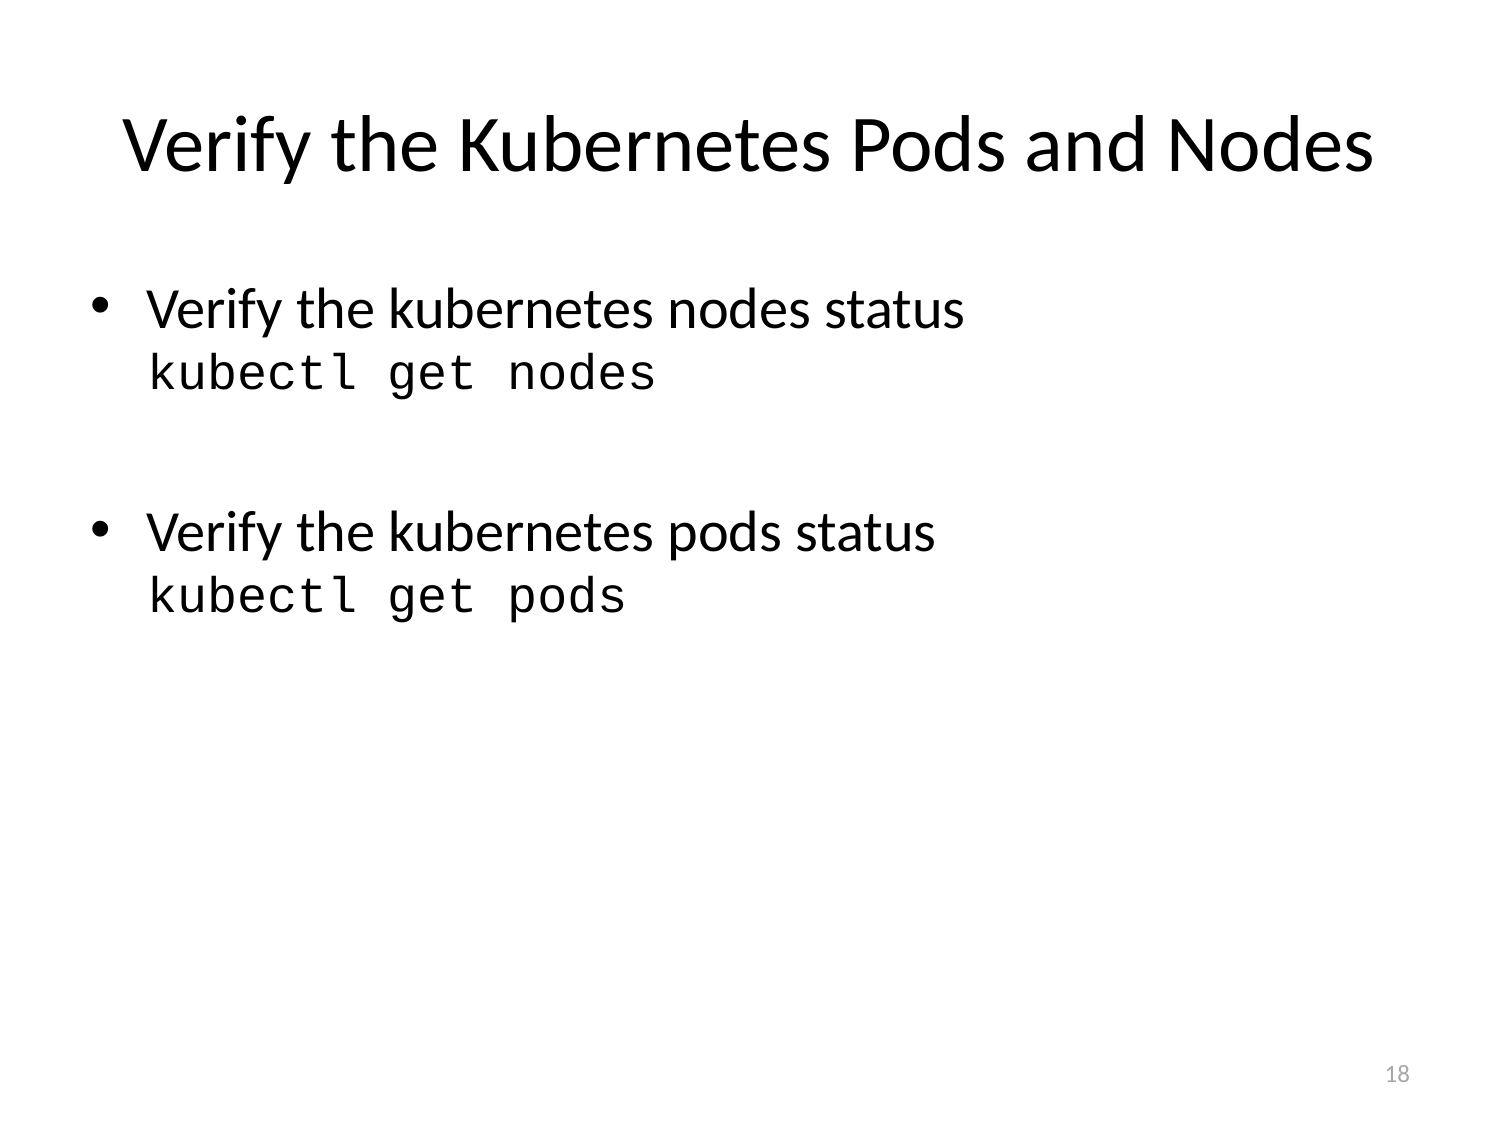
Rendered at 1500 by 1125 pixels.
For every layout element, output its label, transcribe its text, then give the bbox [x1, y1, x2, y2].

slide_number 18 [1074, 1042, 1425, 1103]
title Verify the Kubernetes Pods and Nodes [75, 45, 1425, 233]
list Verify the kubernetes nodes status kubectl get nodes Verify the kubernetes pods status kubectl get pods [75, 262, 1425, 1005]
